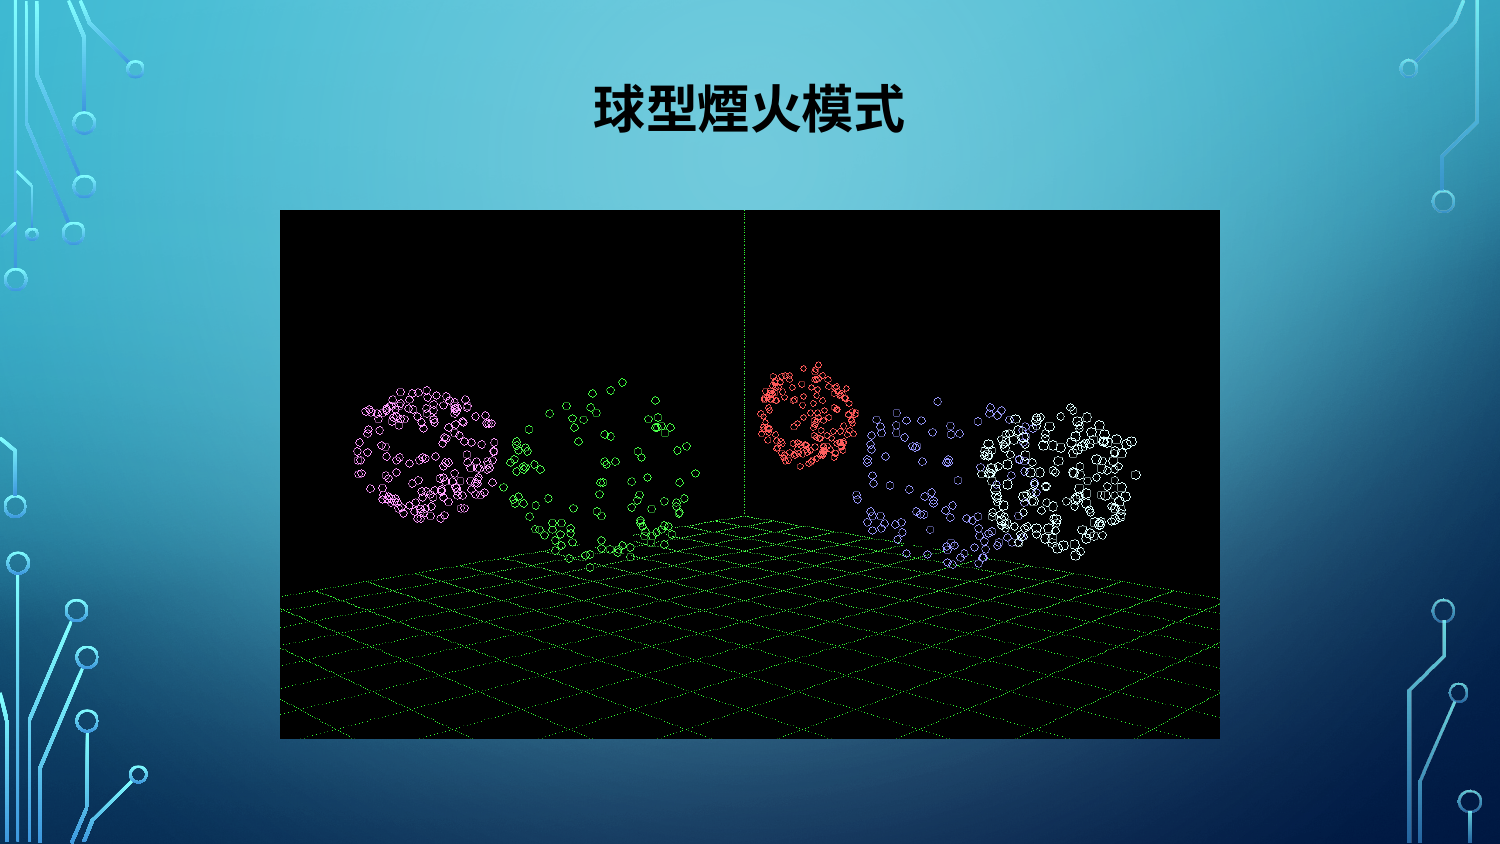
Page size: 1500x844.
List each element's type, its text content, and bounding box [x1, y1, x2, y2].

picture [280, 209, 1220, 739]
title 球型煙火模式 [51, 69, 1449, 163]
